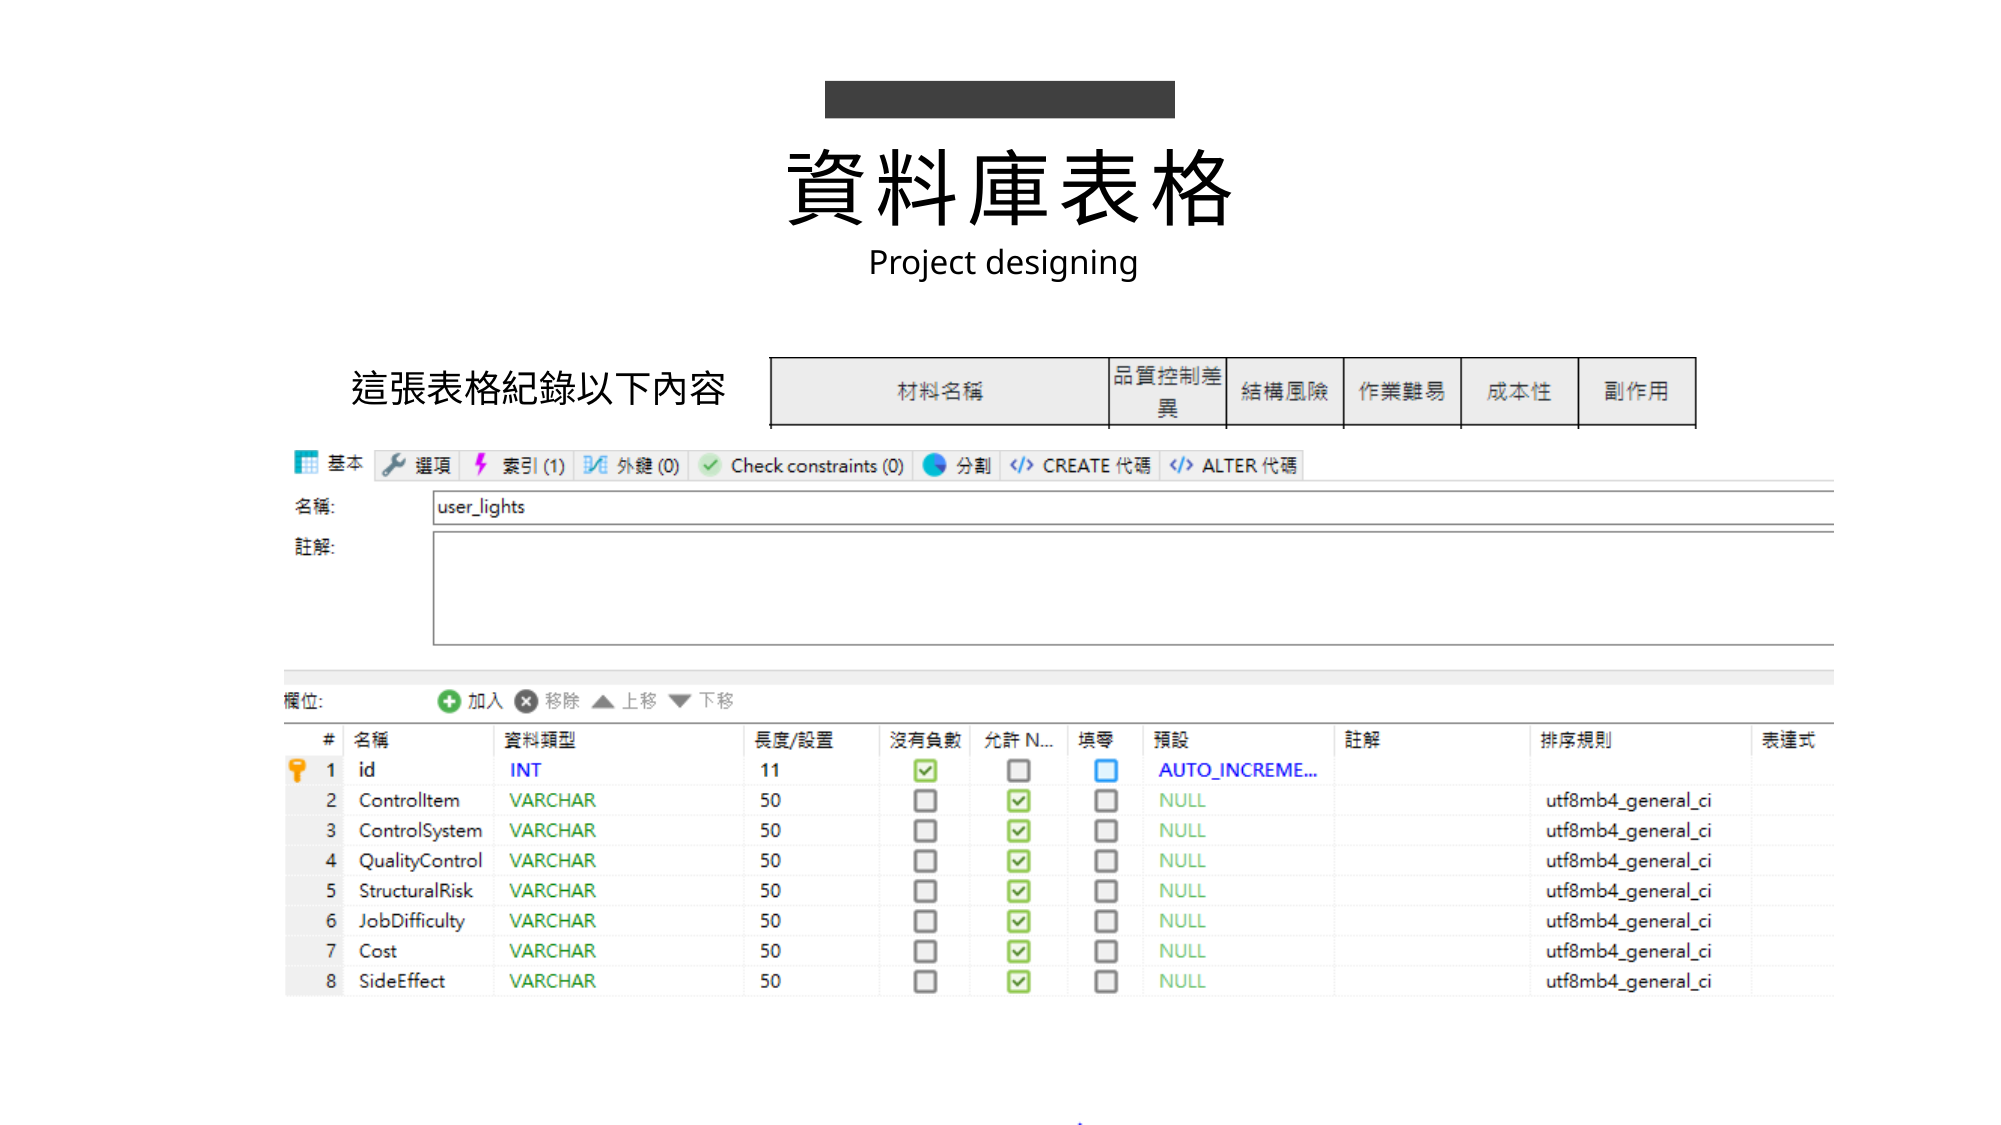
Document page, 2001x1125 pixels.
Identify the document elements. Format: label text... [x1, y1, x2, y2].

picture [284, 450, 1834, 1125]
picture [769, 357, 1700, 430]
text_box 這張表格紀錄以下內容 [337, 357, 751, 450]
text_box [824, 80, 1176, 119]
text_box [460, 129, 1548, 290]
